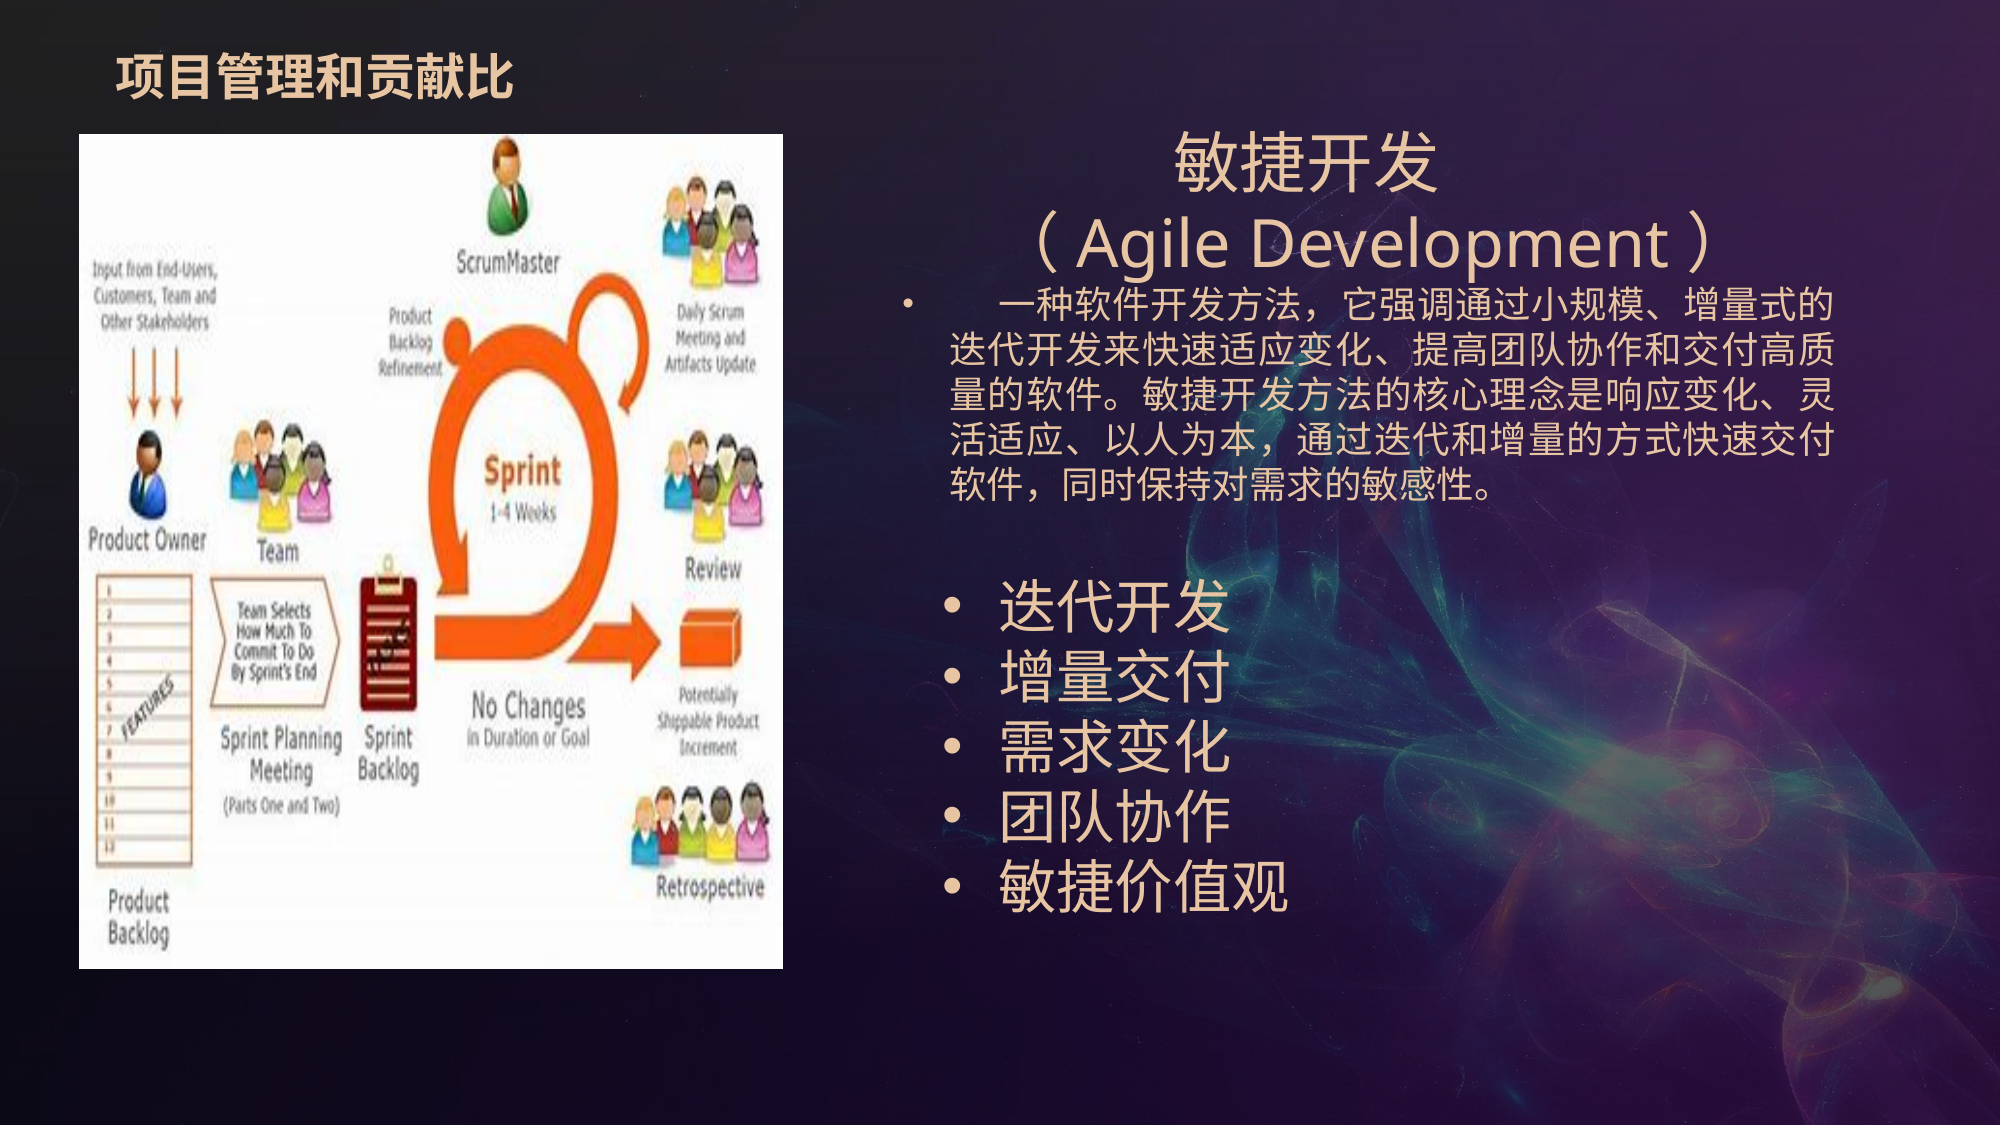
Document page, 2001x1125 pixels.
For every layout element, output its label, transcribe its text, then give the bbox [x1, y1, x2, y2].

text_box 项目管理和贡献比 [100, 38, 1101, 113]
text_box 迭代开发 增量交付 需求变化 团队协作 敏捷价值观 [927, 562, 1815, 1079]
text_box 敏捷开发 （Agile Development） 一种软件开发方法，它强调通过小规模、增量式的迭代开发来快速适应变化、提高团队协作和交付高质量的软件。敏捷开发方法的核心理念是响应变化、灵活适应、以人为本，通过迭代和增量的方式快速交付软件，同时保持对需求的敏感性。 [887, 113, 1851, 563]
picture [79, 134, 783, 969]
